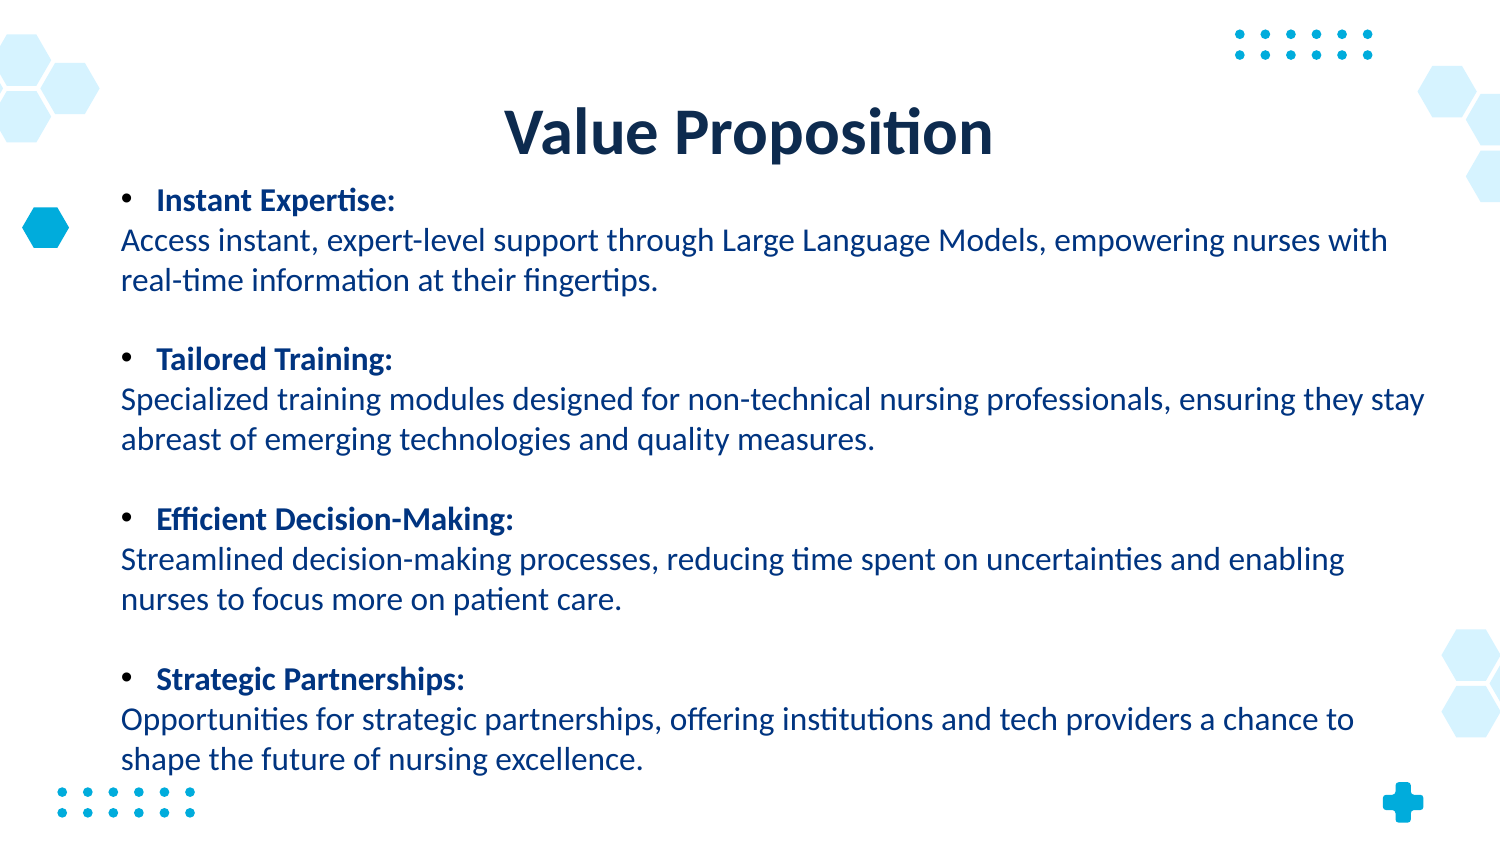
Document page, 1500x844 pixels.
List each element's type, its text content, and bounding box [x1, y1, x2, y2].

title Value Proposition [118, 72, 1382, 130]
text_box Instant Expertise: Access instant, expert-level support through Large Language Models, empowering nurses with real-time information at their fingertips. Tailored Training: Specialized training modules designed for non-technical nursing professionals, ensuring they stay abreast of emerging technologies and quality measures. Efficient Decision-Making: Streamlined decision-making processes, reducing time spent on uncertainties and enabling nurses to focus more on patient care. Strategic Partnerships: Opportunities for strategic partnerships, offering institutions and tech providers a chance to shape the future of nursing excellence. [105, 130, 1446, 825]
